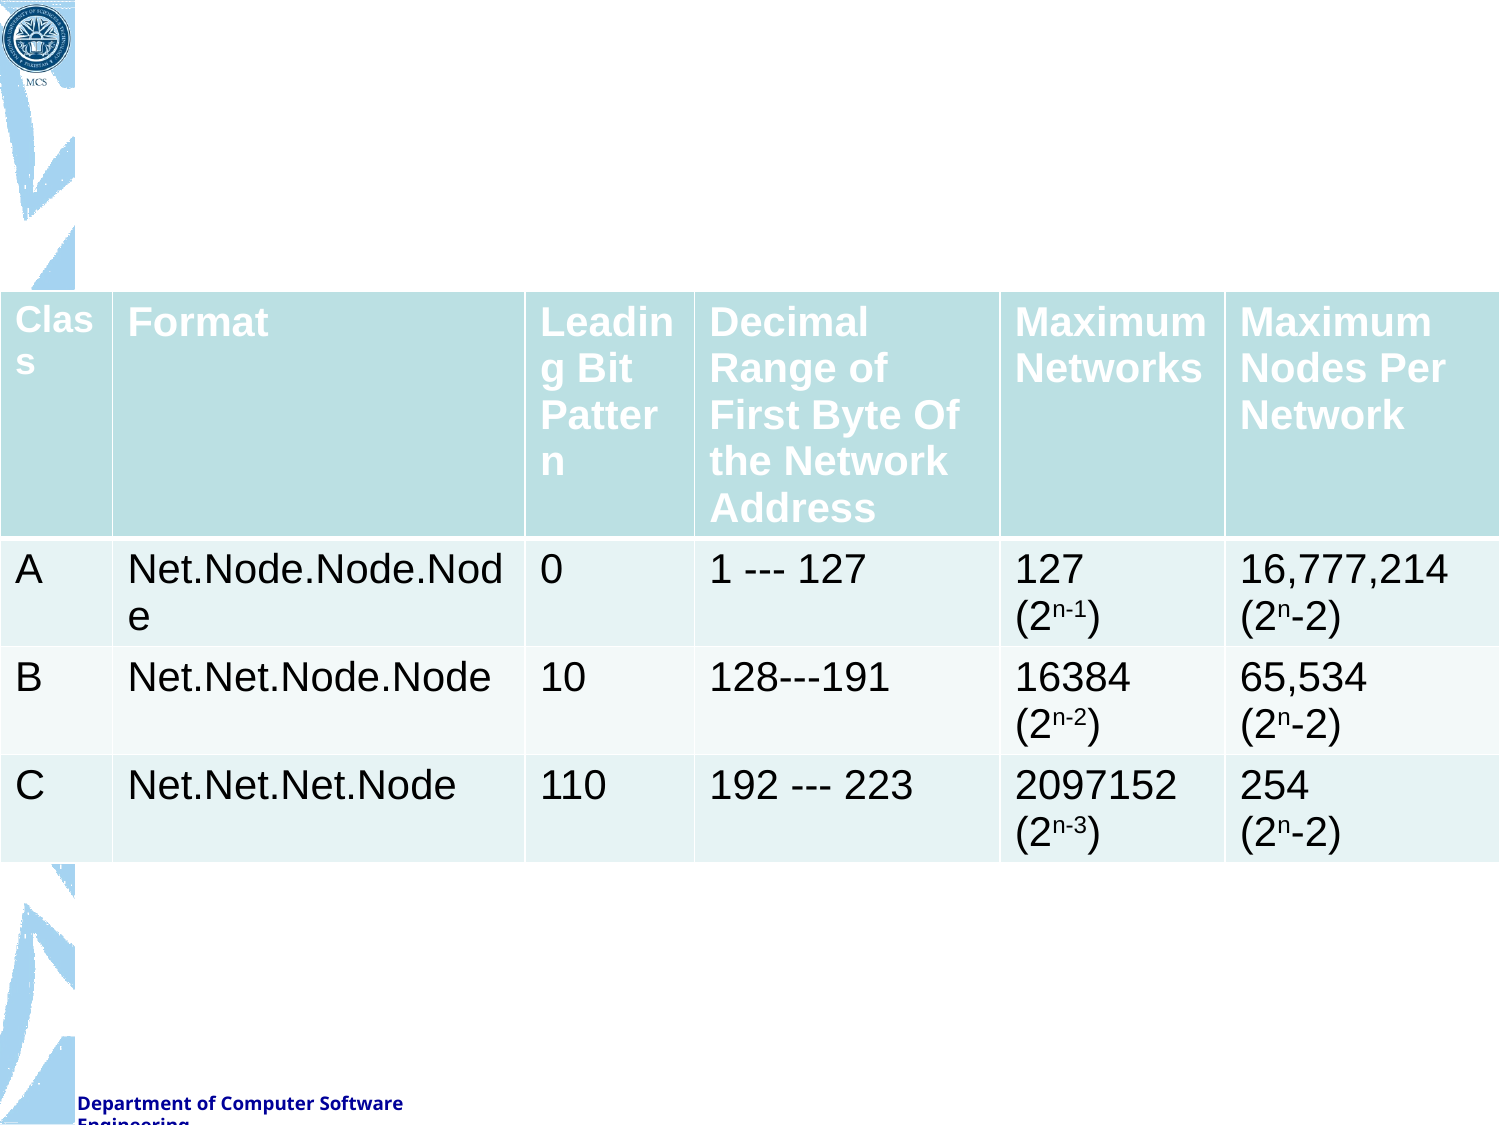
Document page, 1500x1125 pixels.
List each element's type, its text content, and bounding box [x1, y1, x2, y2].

table_cell 16,777,214 (2n-2) [1226, 541, 1499, 646]
table_header Decimal Range of First Byte Of the Network Address [695, 292, 999, 536]
table_header Maximum Nodes Per Network [1226, 292, 1499, 536]
table_cell 65,534 (2n-2) [1226, 647, 1499, 754]
picture [0, 0, 92, 102]
table_cell 10 [526, 647, 694, 754]
table_cell 254 (2n-2) [1226, 755, 1499, 862]
table_header Maximum Networks [1001, 292, 1224, 536]
table_cell 127 (2n-1) [1001, 541, 1224, 646]
table_cell 110 [526, 755, 694, 862]
table_cell 1 --- 127 [695, 541, 999, 646]
table_cell Net.Node.Node.Node [113, 541, 524, 646]
table_cell C [1, 755, 112, 862]
table_cell A [1, 541, 112, 646]
table_cell Net.Net.Node.Node [113, 647, 524, 754]
table_cell 16384 (2n-2) [1001, 647, 1224, 754]
table_cell B [1, 647, 112, 754]
table_header Class [1, 292, 112, 536]
table_header Format [113, 292, 524, 536]
table_cell 0 [526, 541, 694, 646]
table_header Leading Bit Pattern [526, 292, 694, 536]
table_cell 192 --- 223 [695, 755, 999, 862]
table_cell Net.Net.Net.Node [113, 755, 524, 862]
table_cell 2097152 (2n-3) [1001, 755, 1224, 862]
table_cell 128---191 [695, 647, 999, 754]
